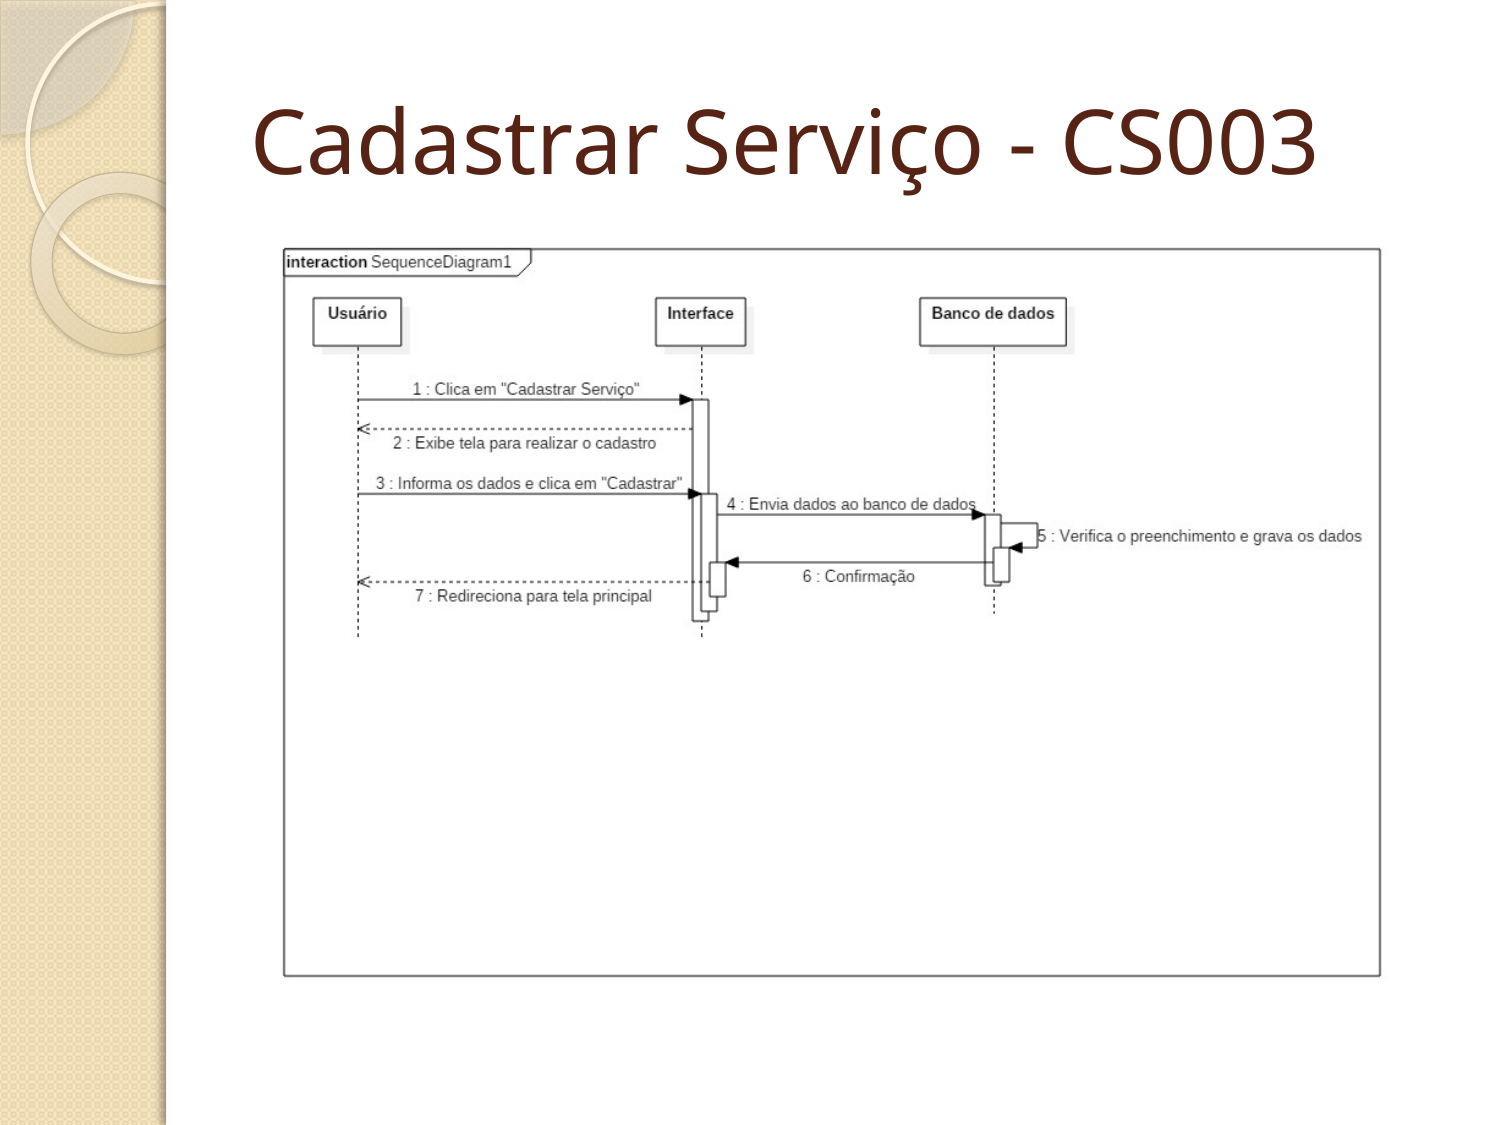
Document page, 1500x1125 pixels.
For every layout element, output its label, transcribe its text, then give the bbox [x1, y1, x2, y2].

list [271, 237, 1430, 1026]
title Cadastrar Serviço - CS003 [235, 45, 1466, 233]
